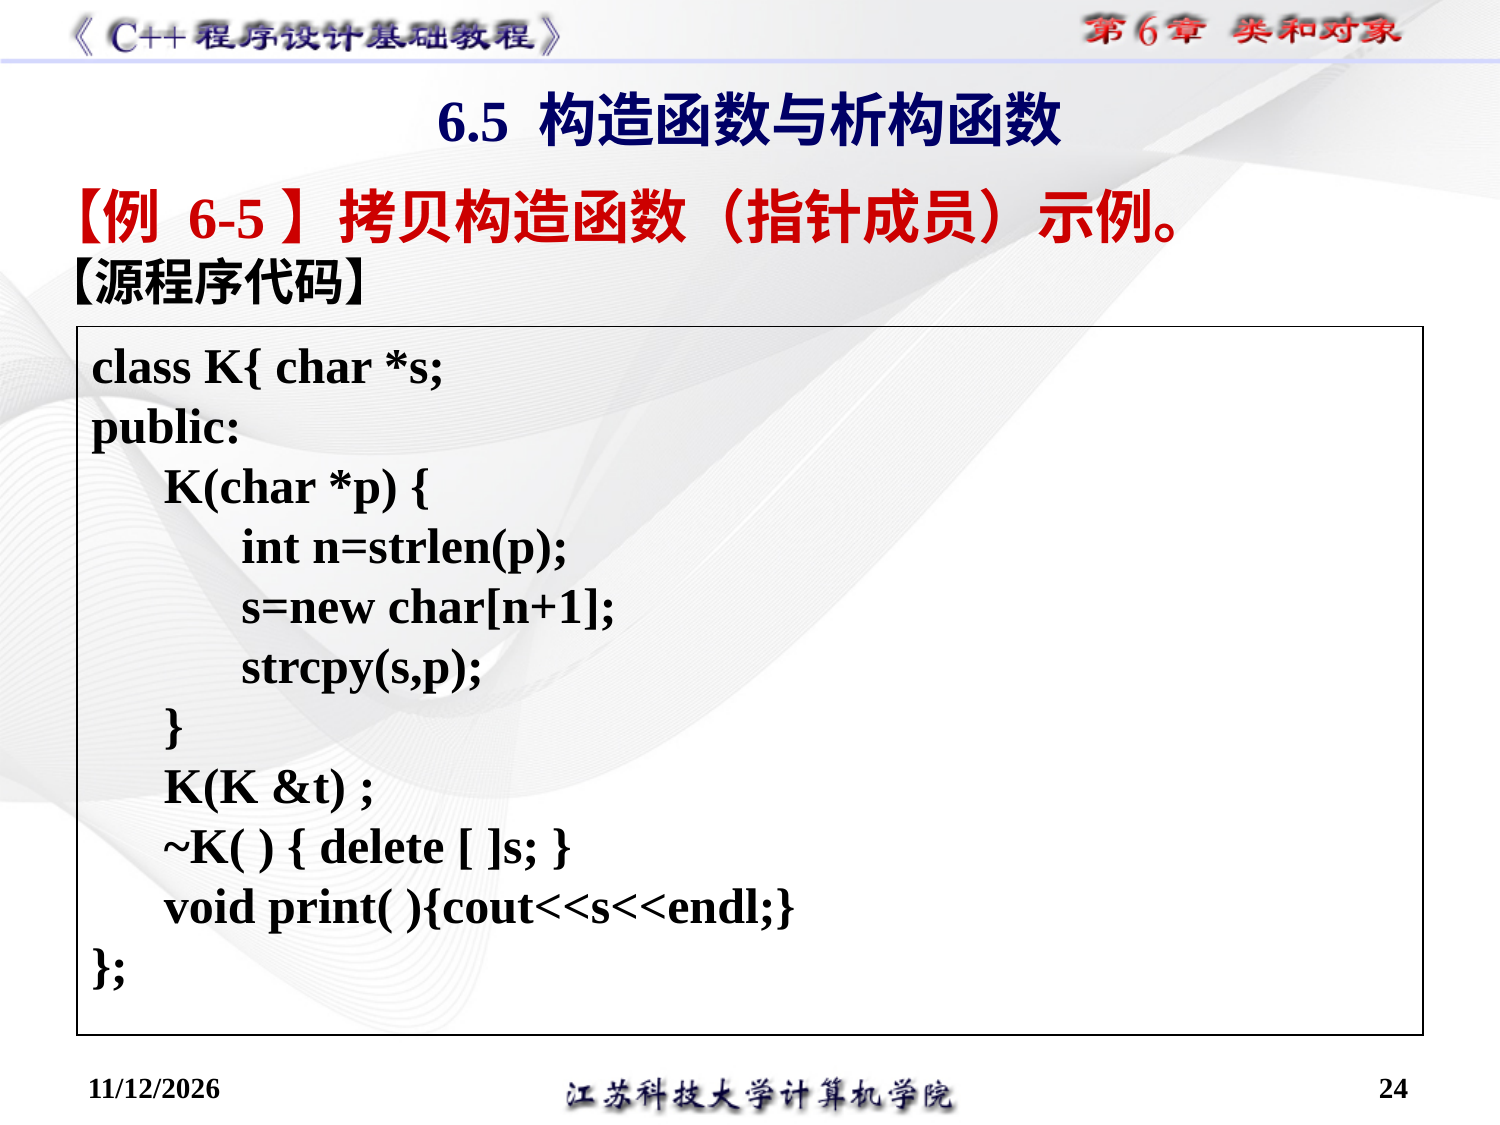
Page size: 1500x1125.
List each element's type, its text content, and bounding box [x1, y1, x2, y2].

list 【例 6-5】拷贝构造函数（指针成员）示例。 【源程序代码】 [29, 172, 1426, 315]
text_box class K{ char *s; public: K(char *p) { int n=strlen(p); s=new char[n+1]; strcpy(s,p); } K(K &t) ; ~K( ) { delete [ ]s; } void print( ){cout<<s<<endl;} }; [76, 326, 1424, 1035]
picture [0, 0, 1500, 1125]
title 6.5 构造函数与析构函数 [74, 66, 1426, 171]
